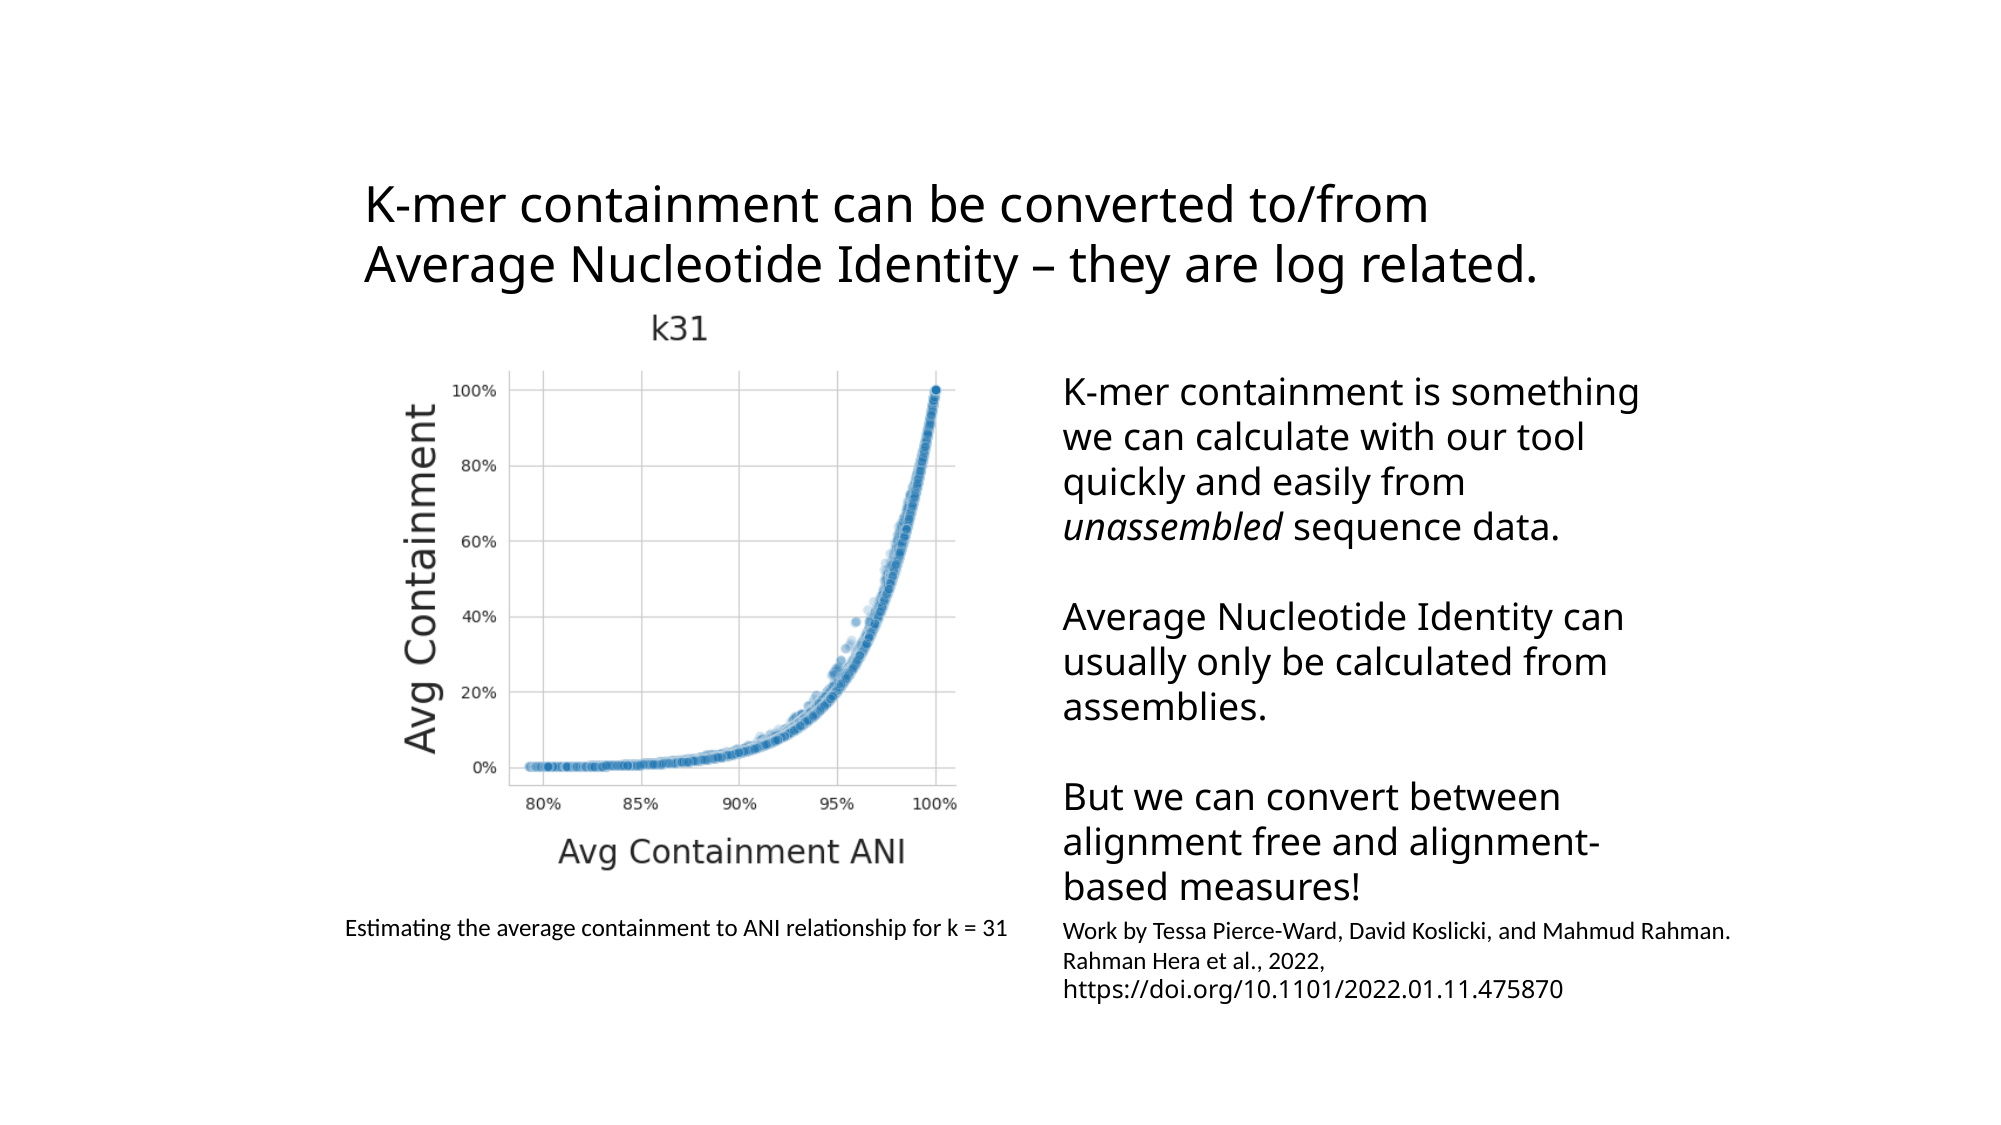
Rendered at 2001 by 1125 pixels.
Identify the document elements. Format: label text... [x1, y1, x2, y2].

text_box K-mer containment is something we can calculate with our tool quickly and easily from unassembled sequence data. Average Nucleotide Identity can usually only be calculated from assemblies. But we can convert between alignment free and alignment-based measures! [1047, 360, 1711, 916]
text_box Estimating the average containment to ANI relationship for k = 31 [330, 896, 1031, 957]
text_box Work by Tessa Pierce-Ward, David Koslicki, and Mahmud Rahman. Rahman Hera et al., 2022, https://doi.org/10.1101/2022.01.11.475870 [1047, 899, 1749, 1019]
text_box K-mer containment can be converted to/from Average Nucleotide Identity – they are log related. [349, 165, 1600, 300]
picture [387, 302, 973, 889]
